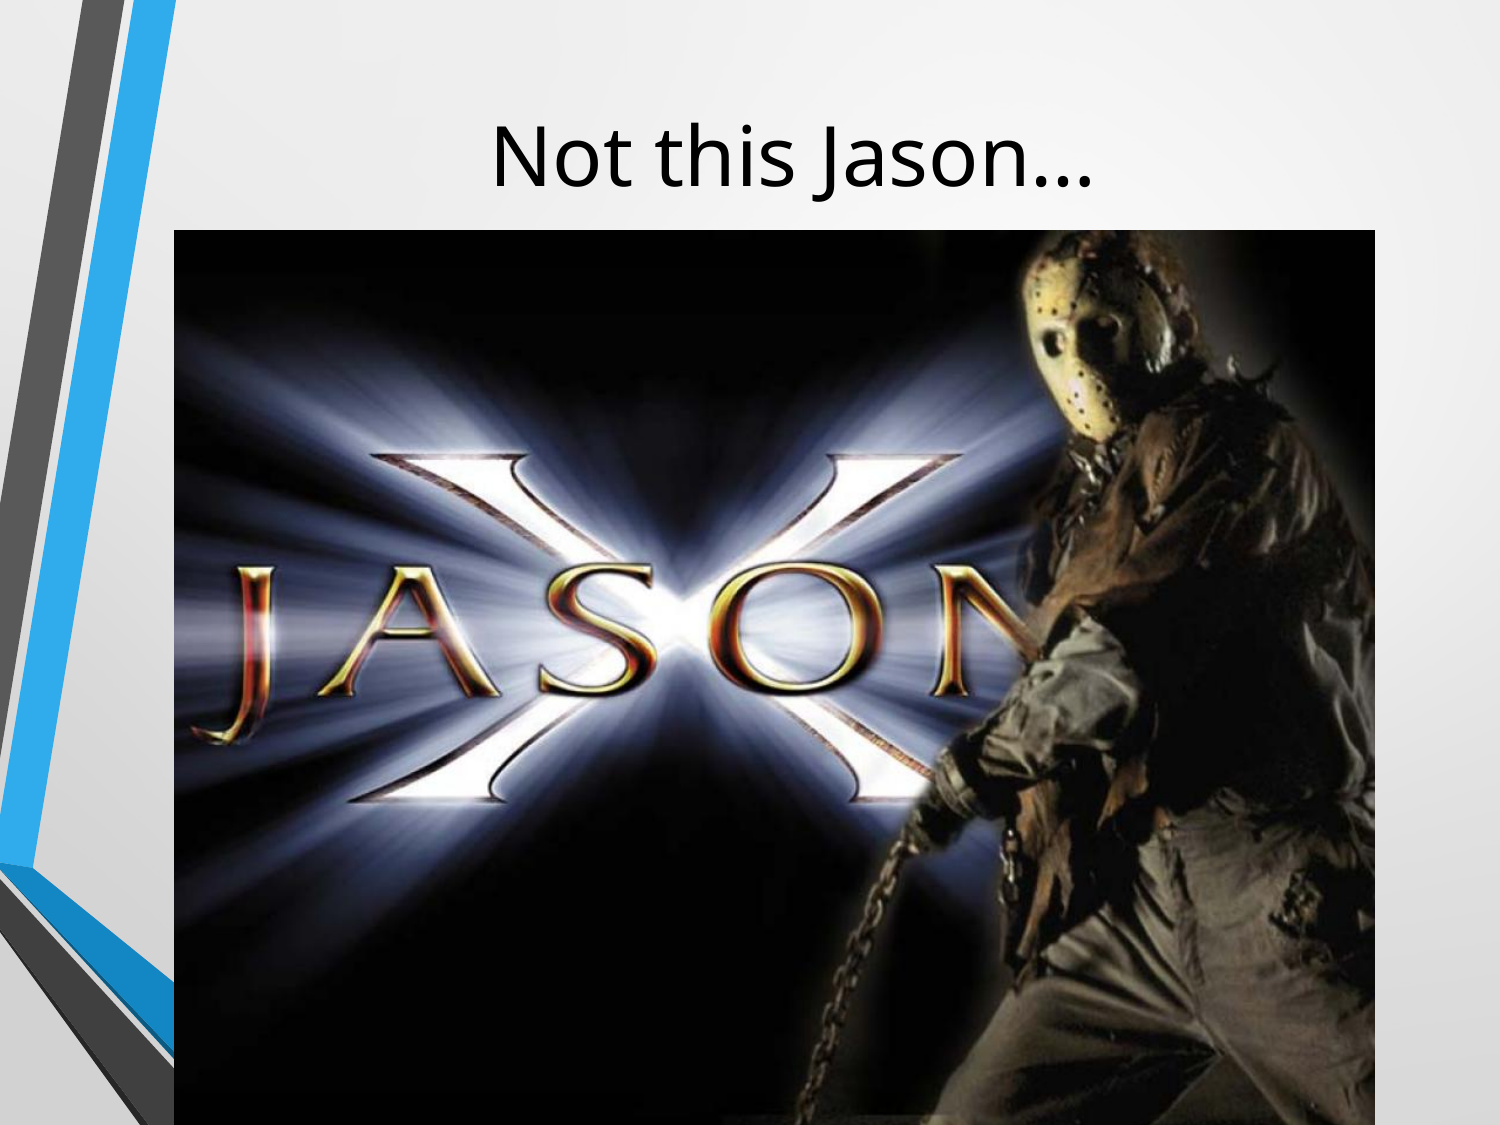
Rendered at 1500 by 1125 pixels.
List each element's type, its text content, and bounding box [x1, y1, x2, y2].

picture [174, 230, 1376, 1125]
title Not this Jason… [161, 75, 1425, 231]
